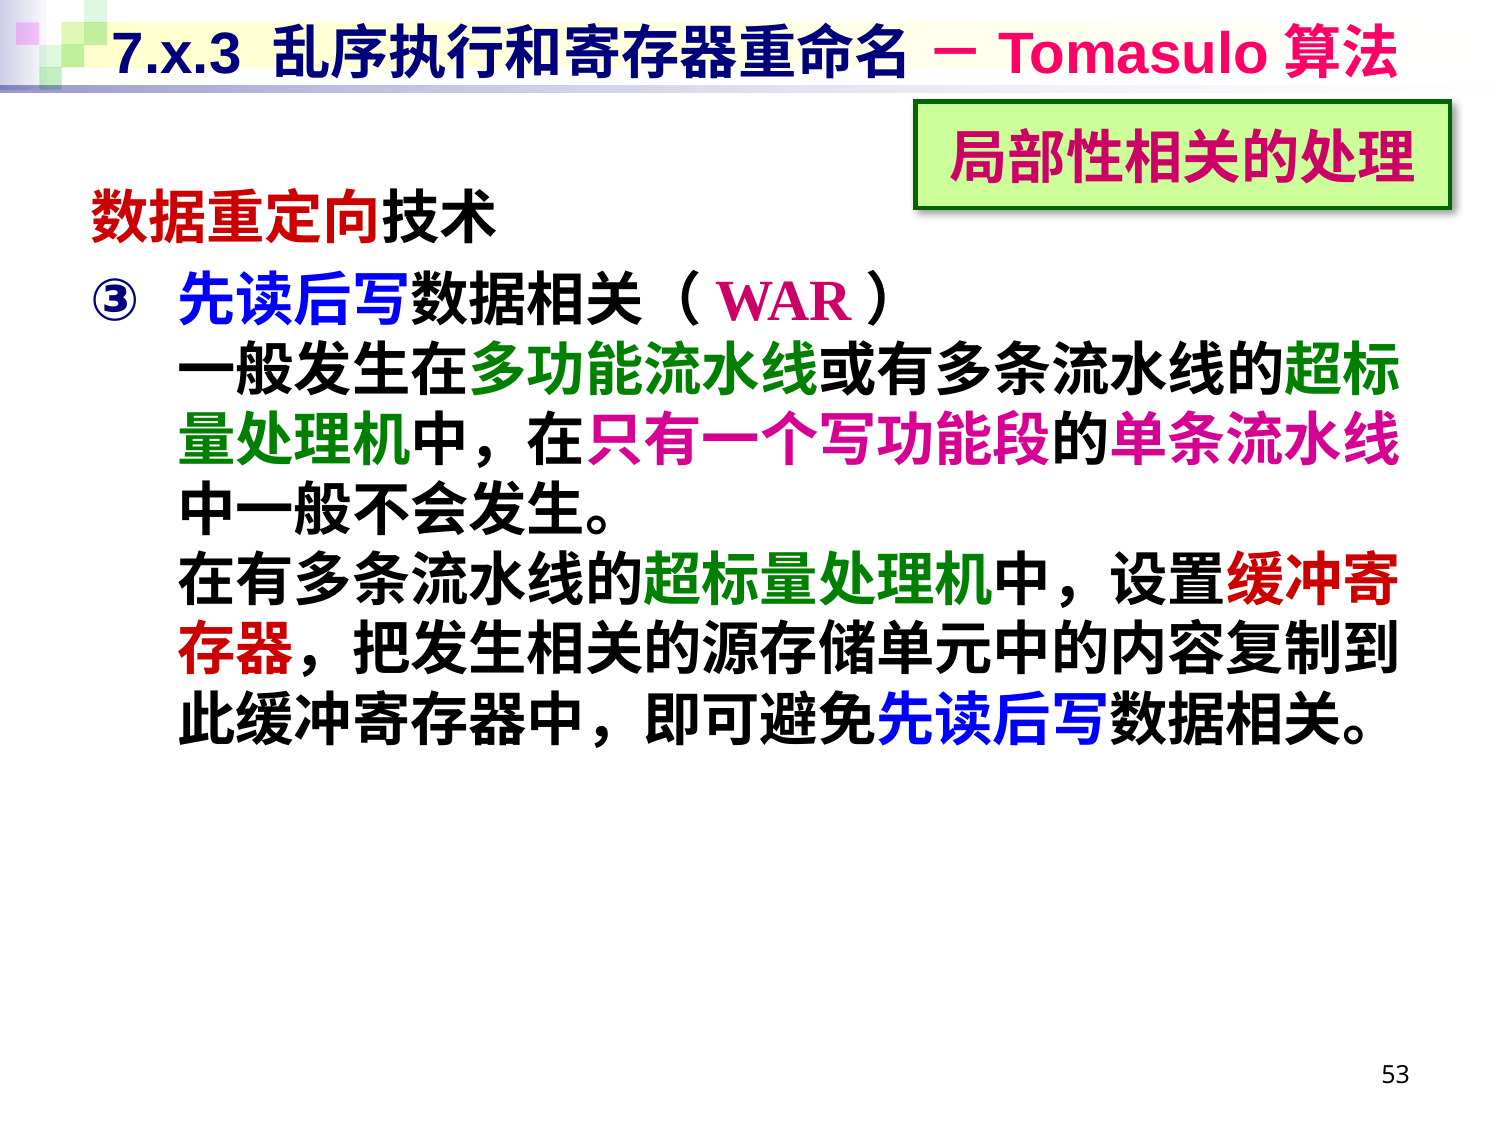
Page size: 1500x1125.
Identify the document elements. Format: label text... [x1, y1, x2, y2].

text_box 局部性相关的处理 [915, 101, 1451, 208]
title 7.x.3 乱序执行和寄存器重命名 －Tomasulo算法 [96, 6, 1448, 94]
slide_number 53 [1074, 1071, 1426, 1101]
list 数据重定向技术 先读后写数据相关（WAR） 一般发生在多功能流水线或有多条流水线的超标量处理机中，在只有一个写功能段的单条流水线中一般不会发生。 在有多条流水线的超标量处理机中，设置缓冲寄存器，把发生相关的源存储单元中的内容复制到此缓冲寄存器中，即可避免先读后写数据相关。 [74, 172, 1460, 1071]
